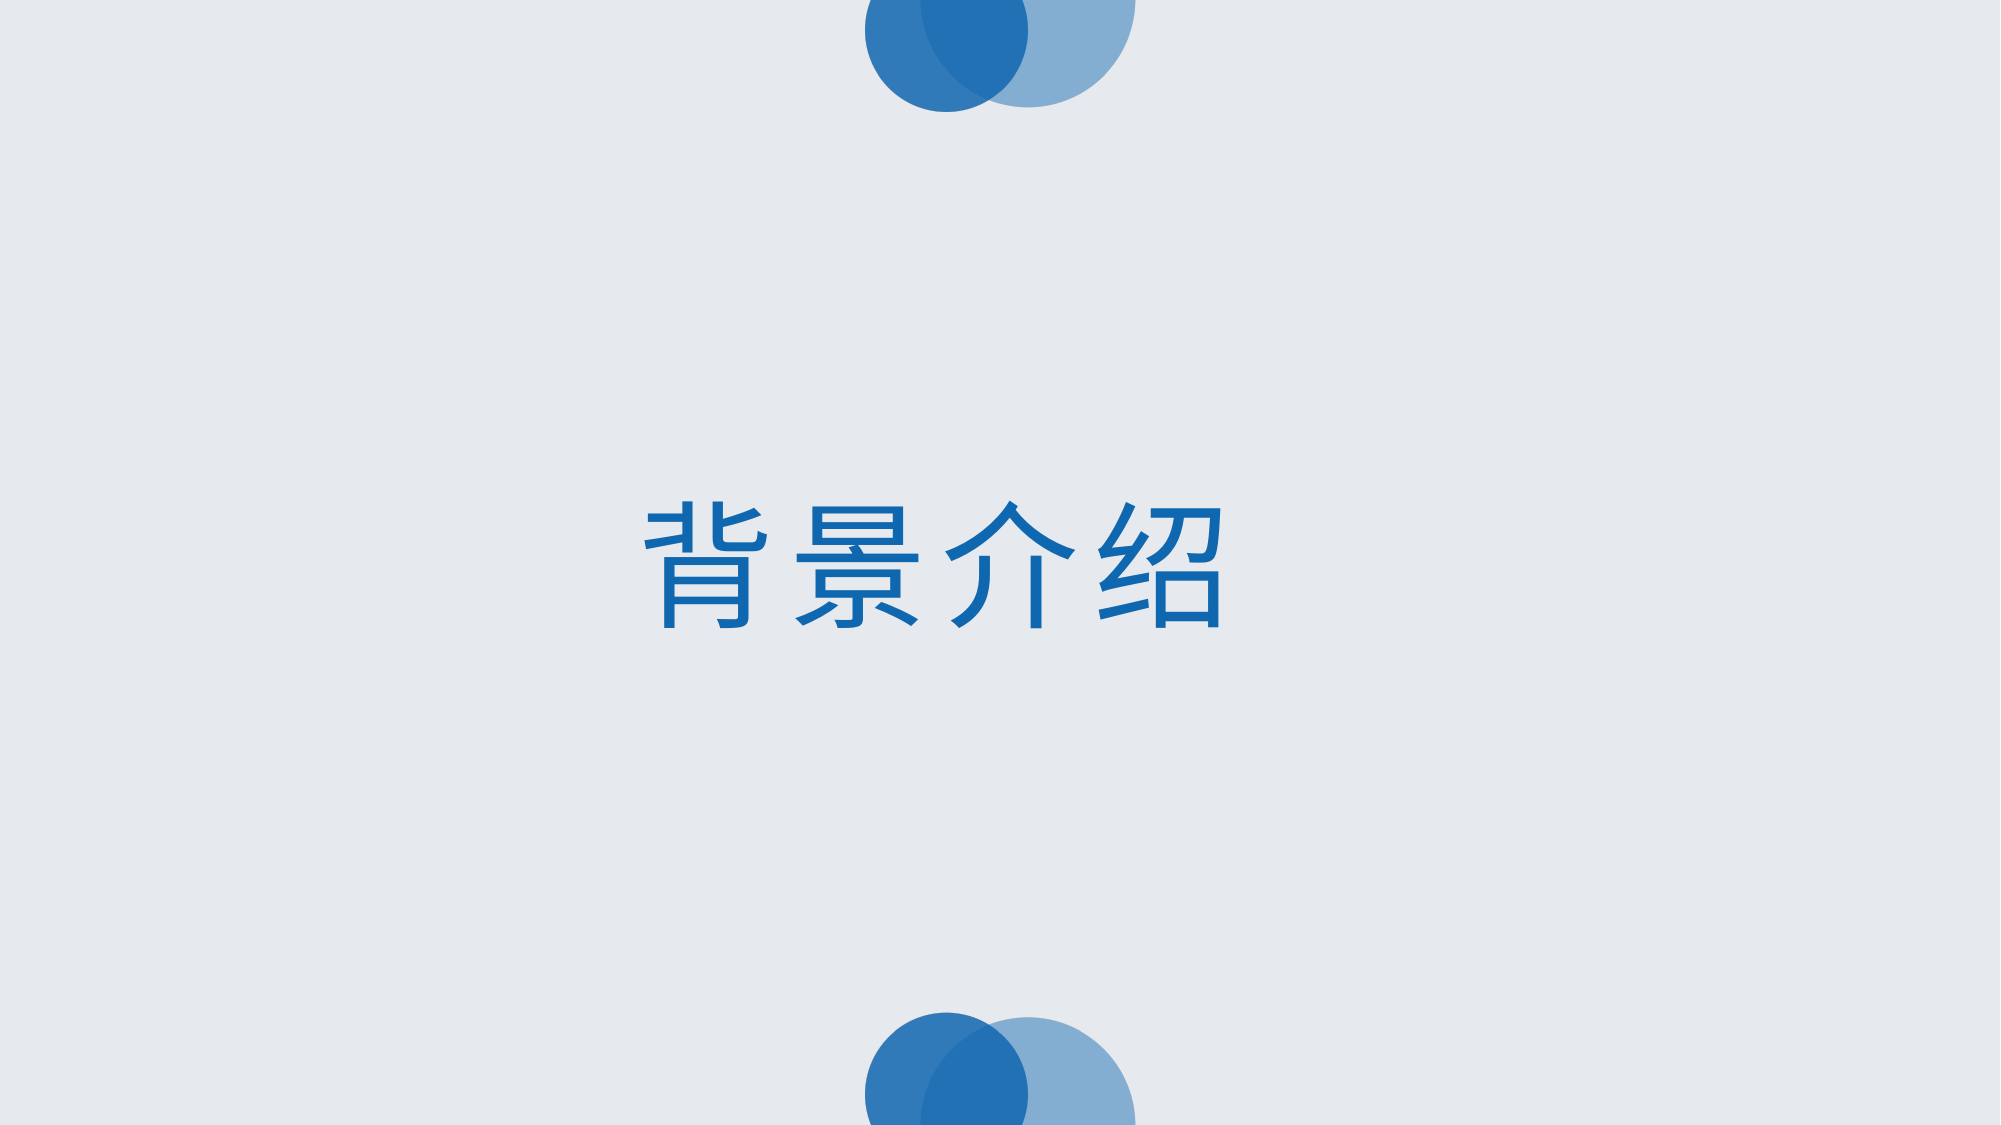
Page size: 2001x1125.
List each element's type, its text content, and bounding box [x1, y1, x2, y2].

picture [666, 937, 1334, 1125]
title 背景介绍 [637, 466, 1362, 659]
picture [666, 0, 1334, 188]
